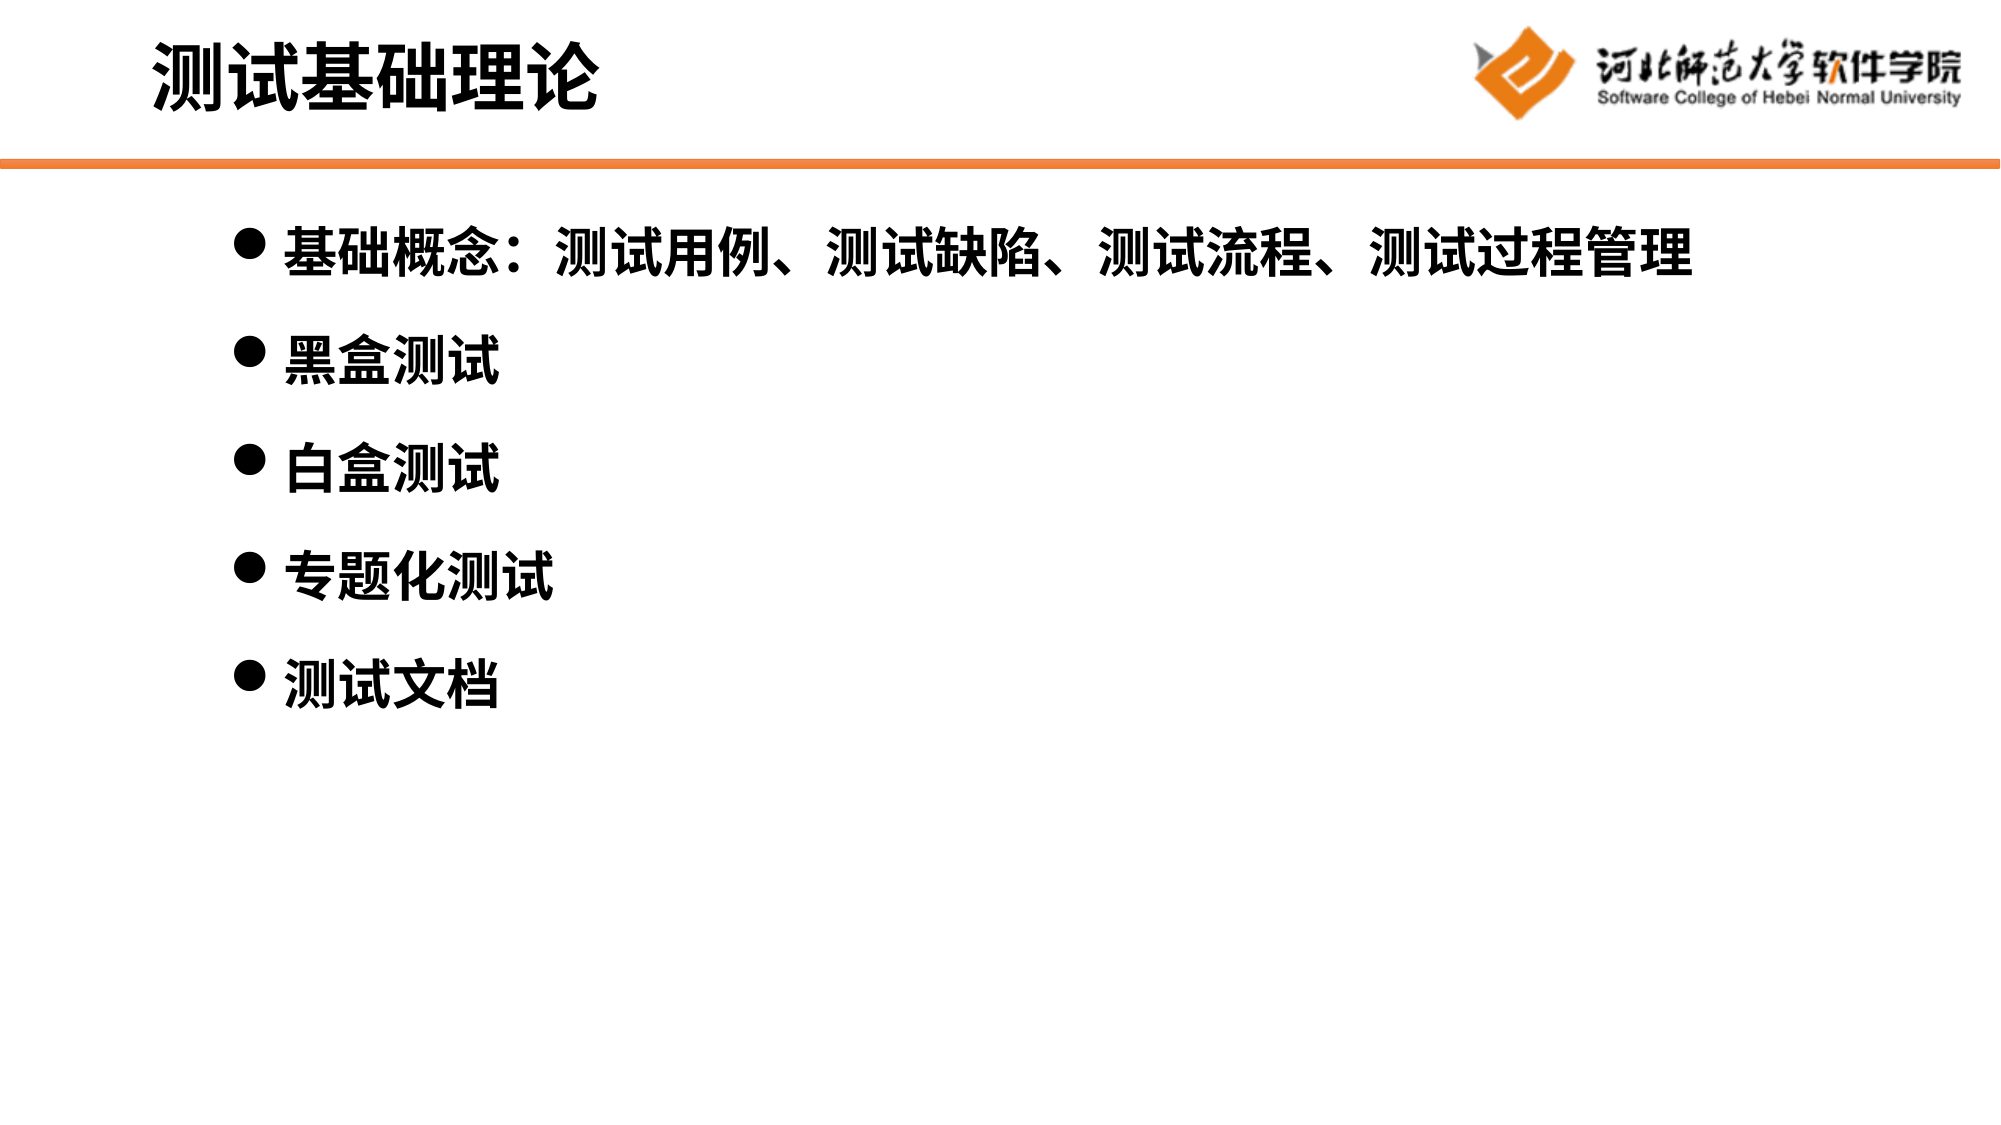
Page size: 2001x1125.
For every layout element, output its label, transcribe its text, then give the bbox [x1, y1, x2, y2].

list 基础概念：测试用例、测试缺陷、测试流程、测试过程管理 黑盒测试 白盒测试 专题化测试 测试文档 [139, 178, 1865, 988]
title 测试基础理论 [135, 8, 1861, 155]
picture [1861, 18, 1988, 126]
